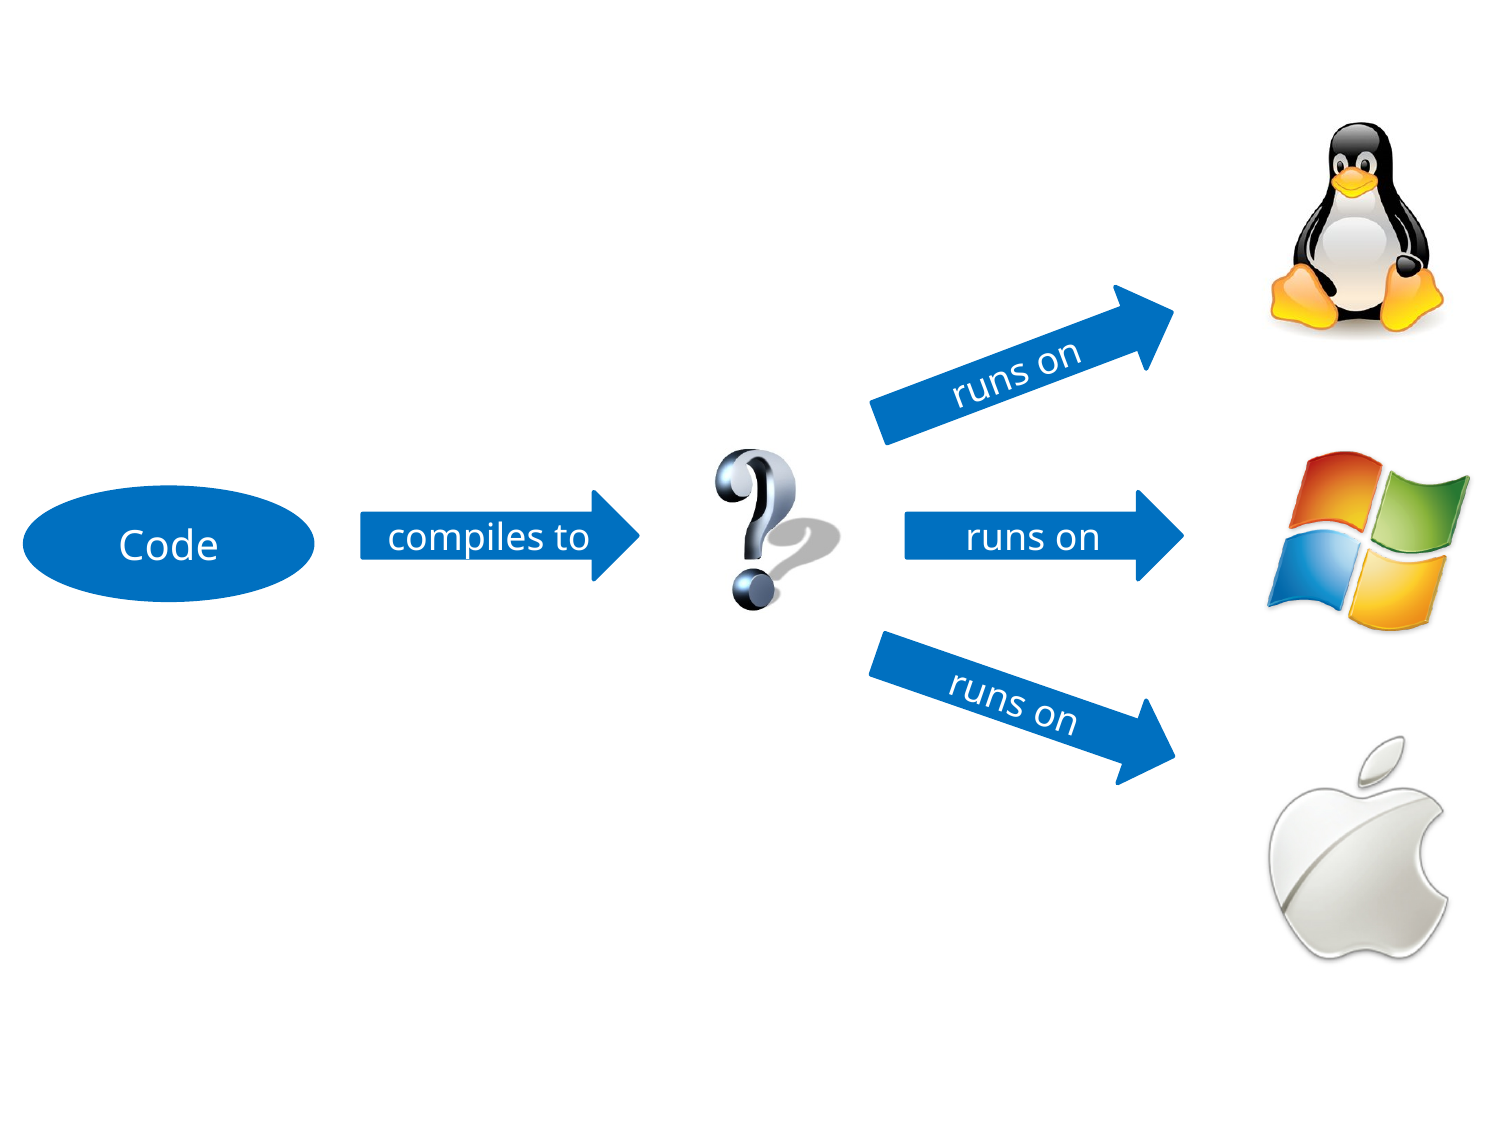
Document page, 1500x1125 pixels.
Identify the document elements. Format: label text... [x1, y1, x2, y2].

text_box runs on [868, 631, 1176, 786]
text_box runs on [869, 284, 1174, 446]
text_box compiles to [360, 489, 640, 582]
text_box runs on [904, 489, 1184, 582]
text_box Code [22, 485, 315, 603]
picture [659, 437, 851, 628]
picture [1236, 112, 1476, 351]
picture [1252, 724, 1463, 976]
picture [1263, 437, 1476, 649]
